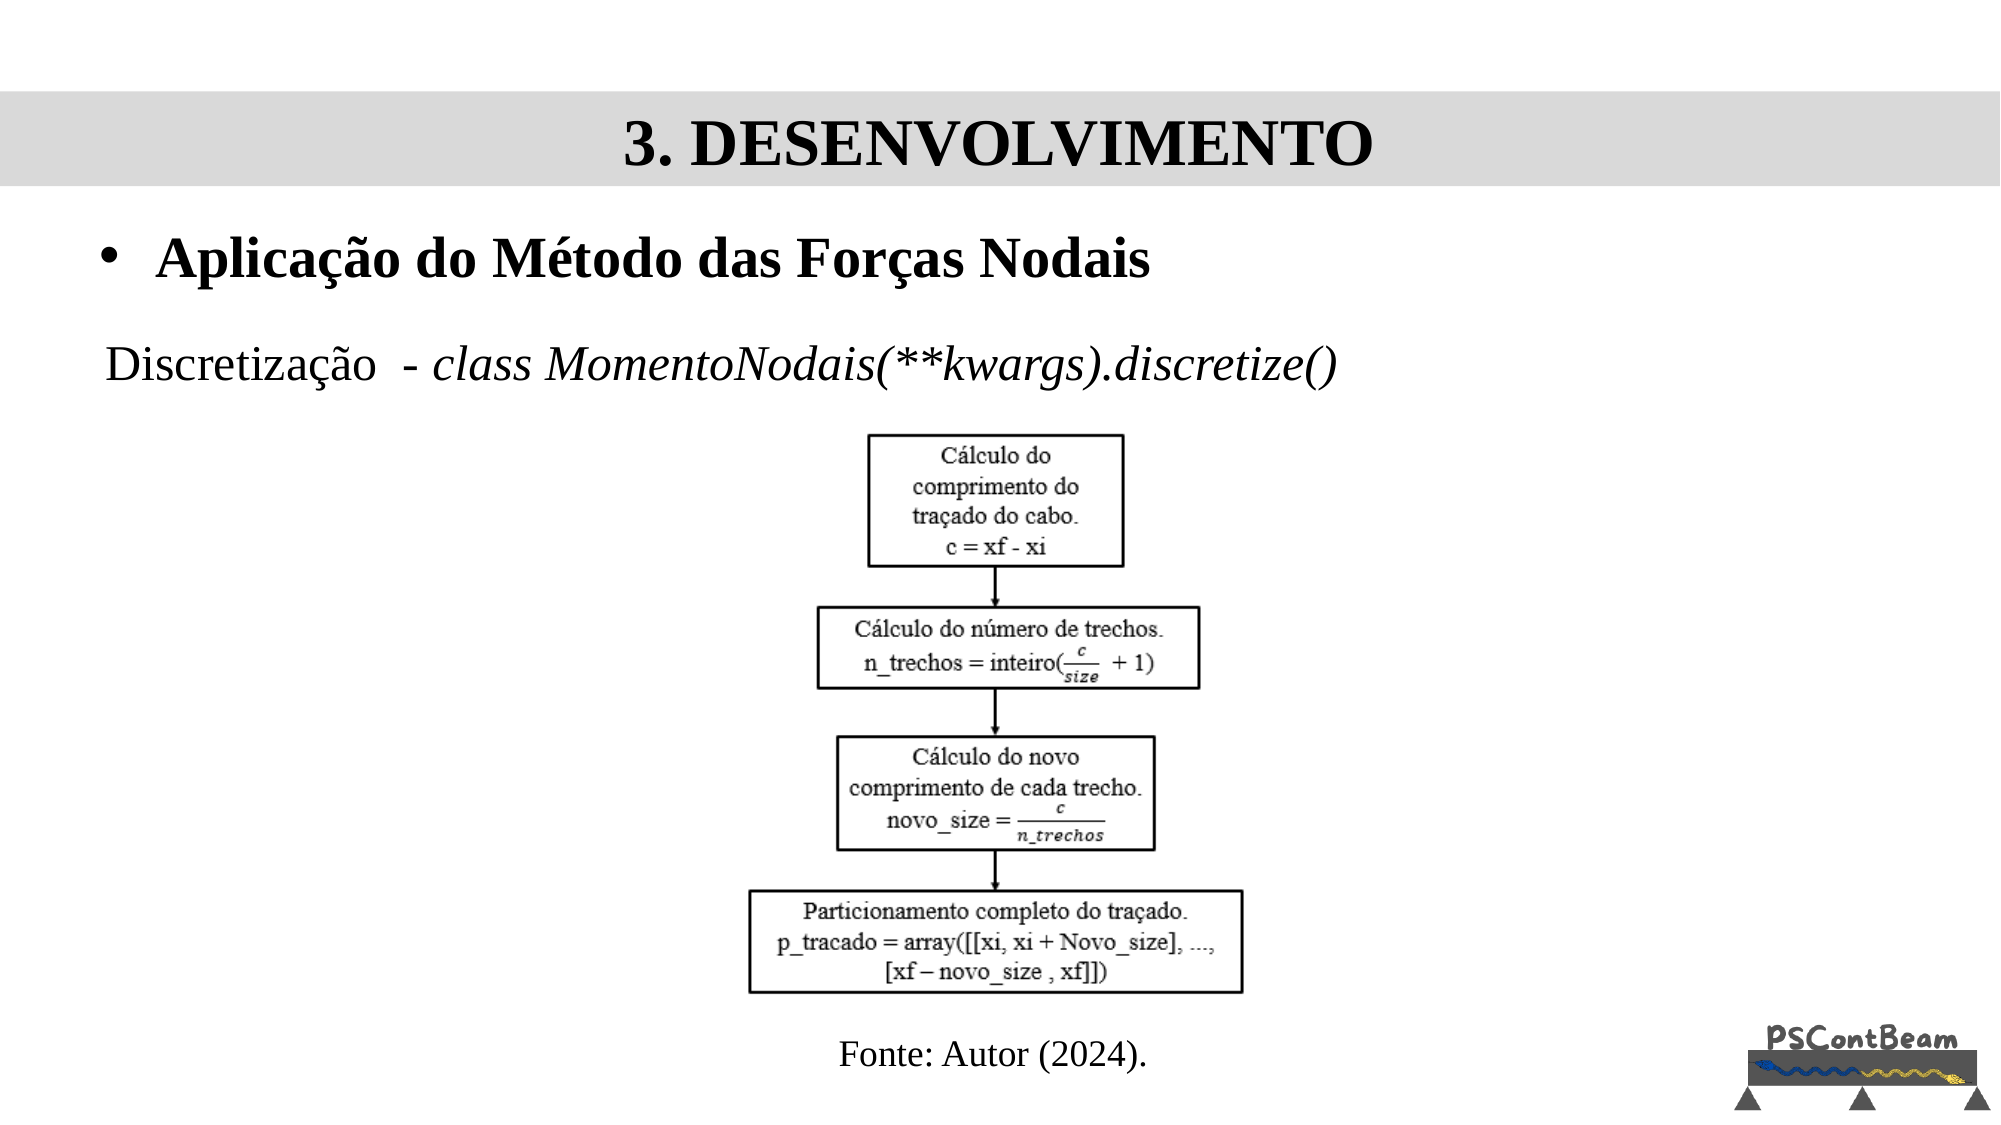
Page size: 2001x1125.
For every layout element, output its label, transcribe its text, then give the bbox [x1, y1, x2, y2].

picture [707, 421, 1281, 1022]
text_box Discretização - class MomentoNodais(**kwargs).discretize() [90, 322, 1910, 398]
text_box Aplicação do Método das Forças Nodais [84, 212, 1904, 297]
text_box Fonte: Autor (2024). [706, 1021, 1281, 1082]
text_box 3. DESENVOLVIMENTO [0, 91, 2000, 187]
picture [1718, 1016, 2000, 1125]
